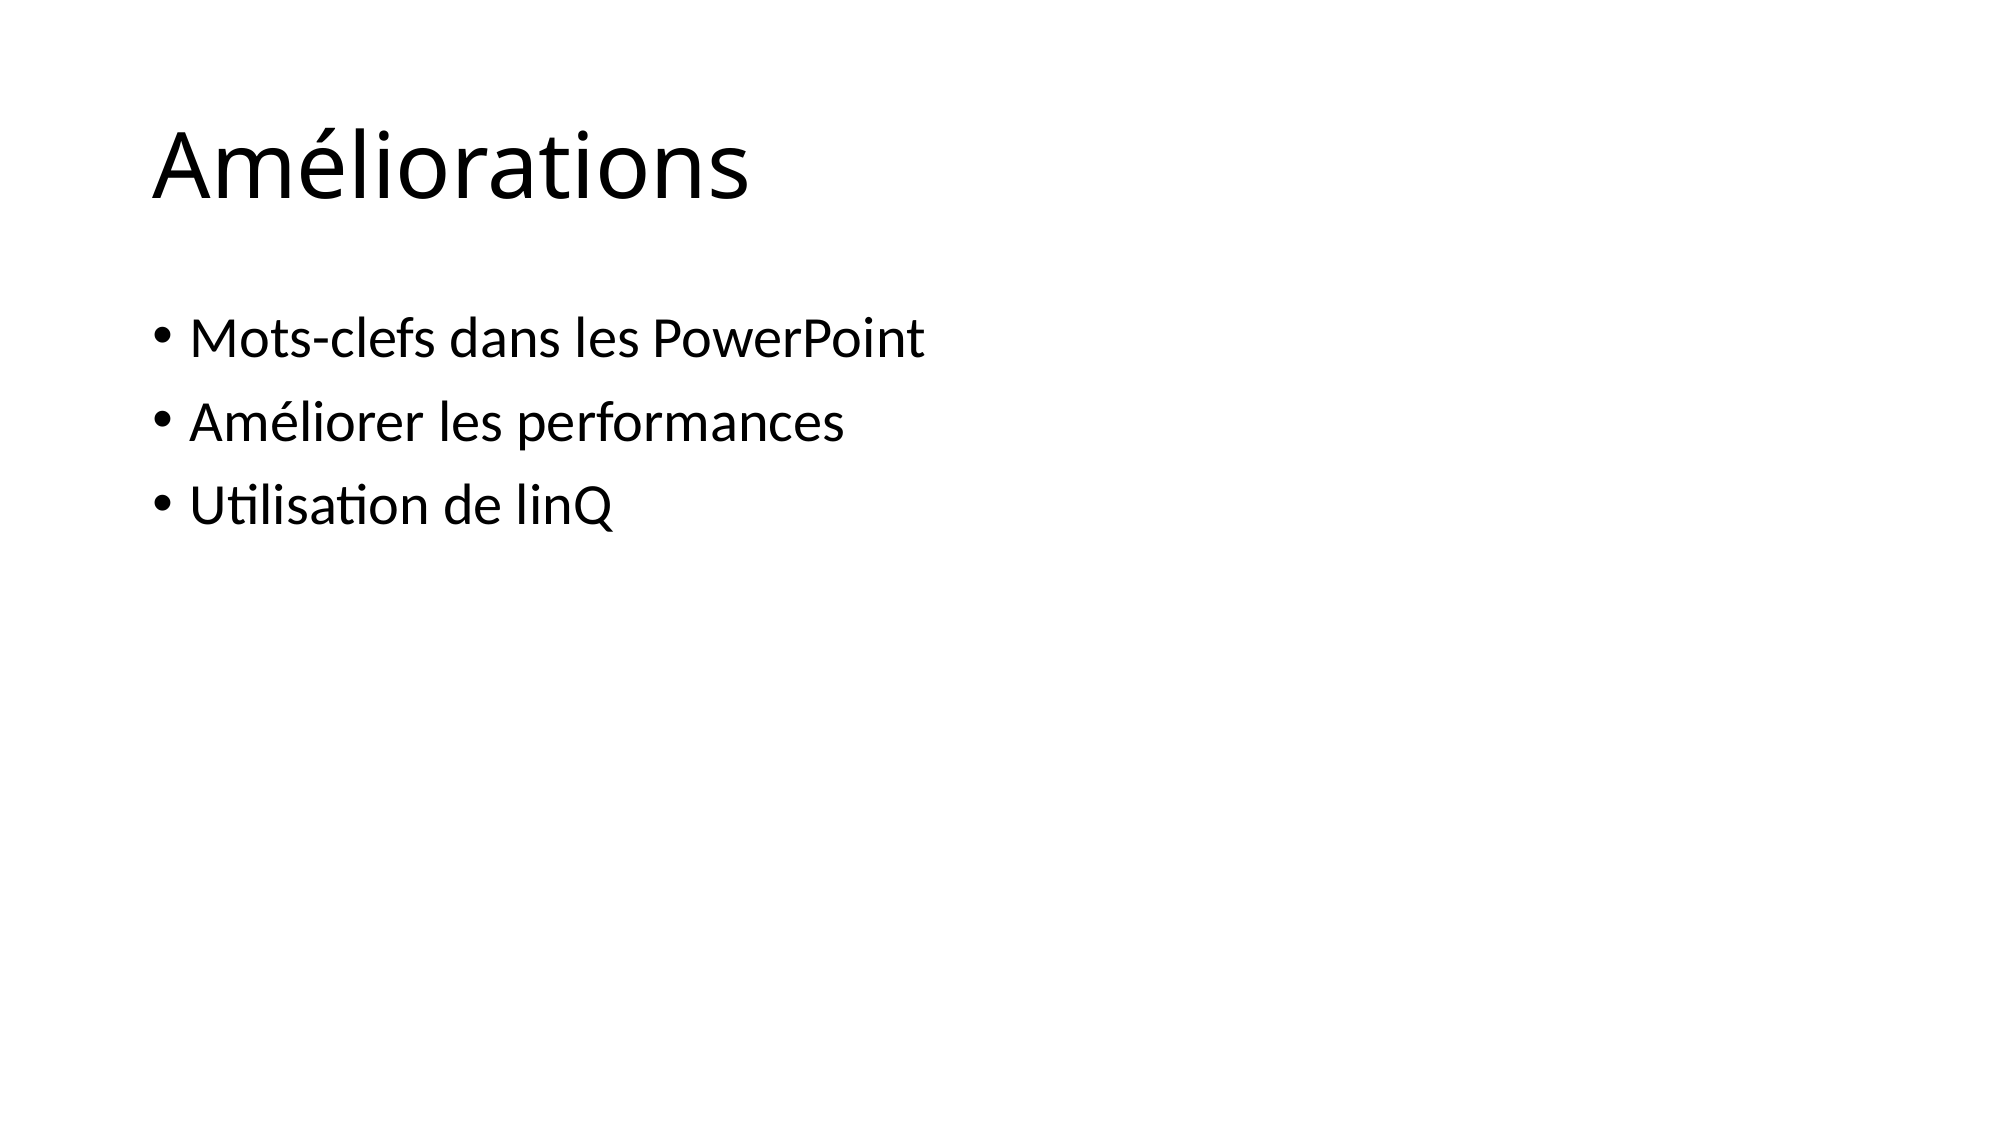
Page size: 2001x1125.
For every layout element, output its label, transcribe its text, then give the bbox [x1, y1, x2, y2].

title Améliorations [137, 59, 1863, 278]
list Mots-clefs dans les PowerPoint Améliorer les performances Utilisation de linQ [137, 299, 1863, 1014]
